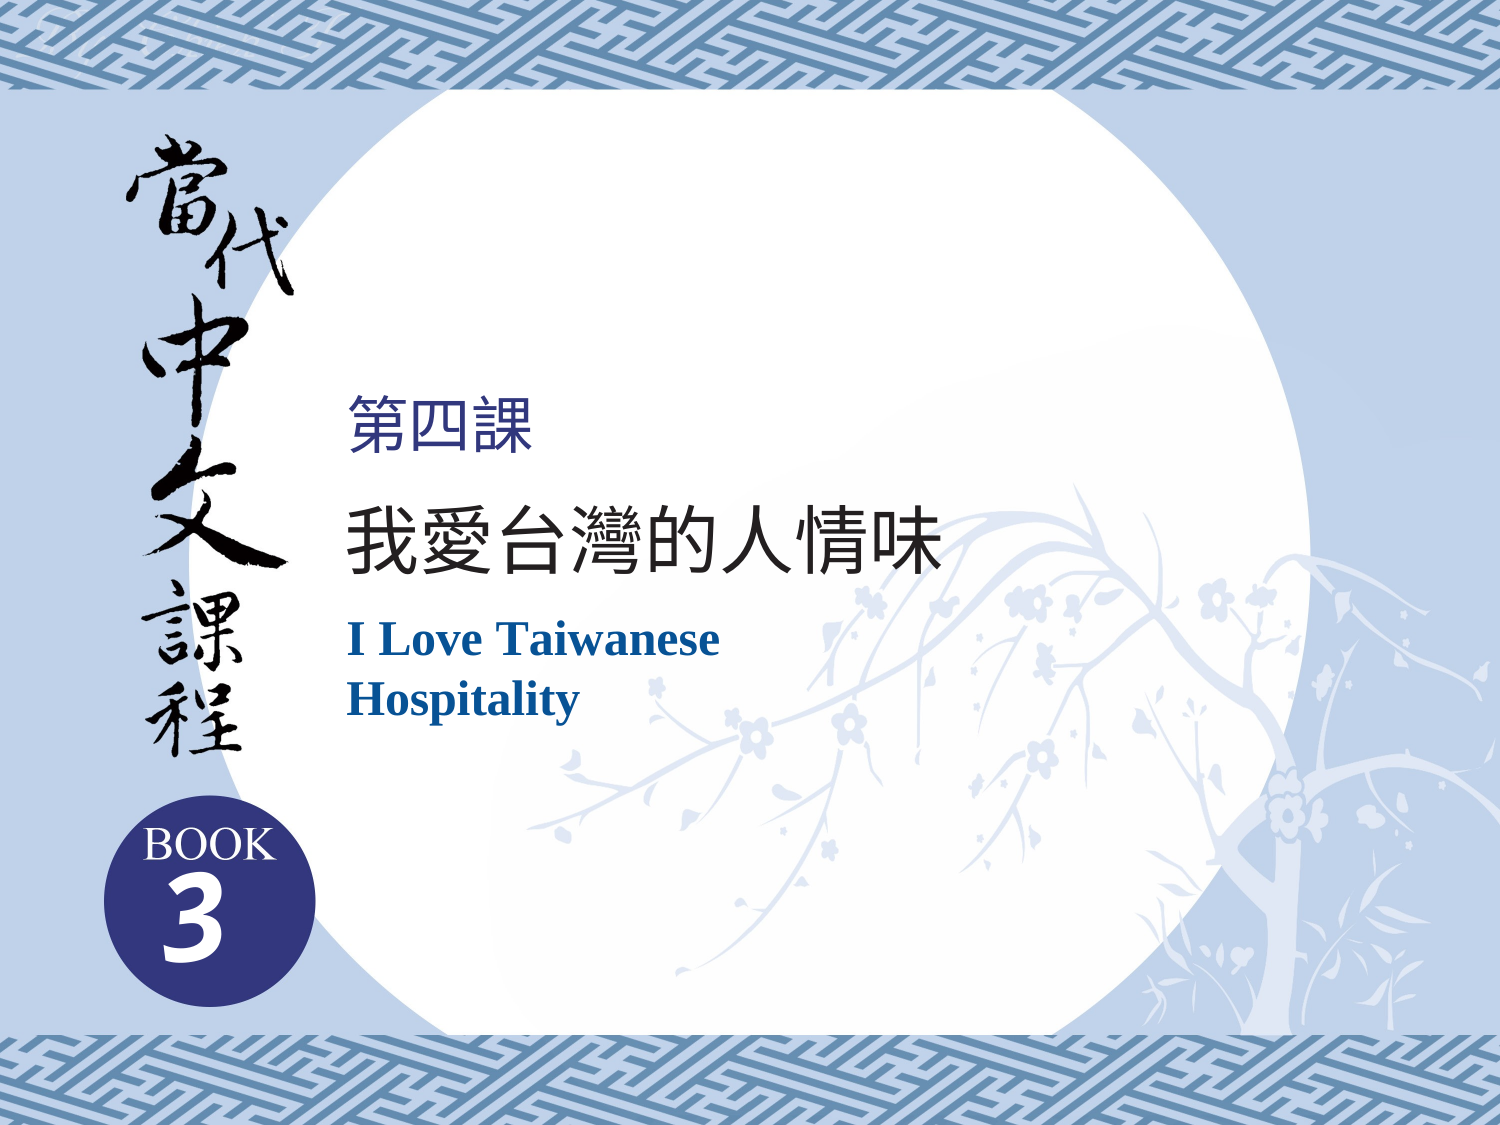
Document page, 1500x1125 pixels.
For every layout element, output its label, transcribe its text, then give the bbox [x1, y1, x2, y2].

text_box 第四課 [344, 386, 536, 462]
text_box 3 [102, 832, 284, 995]
text_box I Love Taiwanese Hospitality [344, 605, 967, 726]
text_box 我愛台灣的人情味 [342, 493, 947, 583]
picture [0, 0, 1500, 1125]
